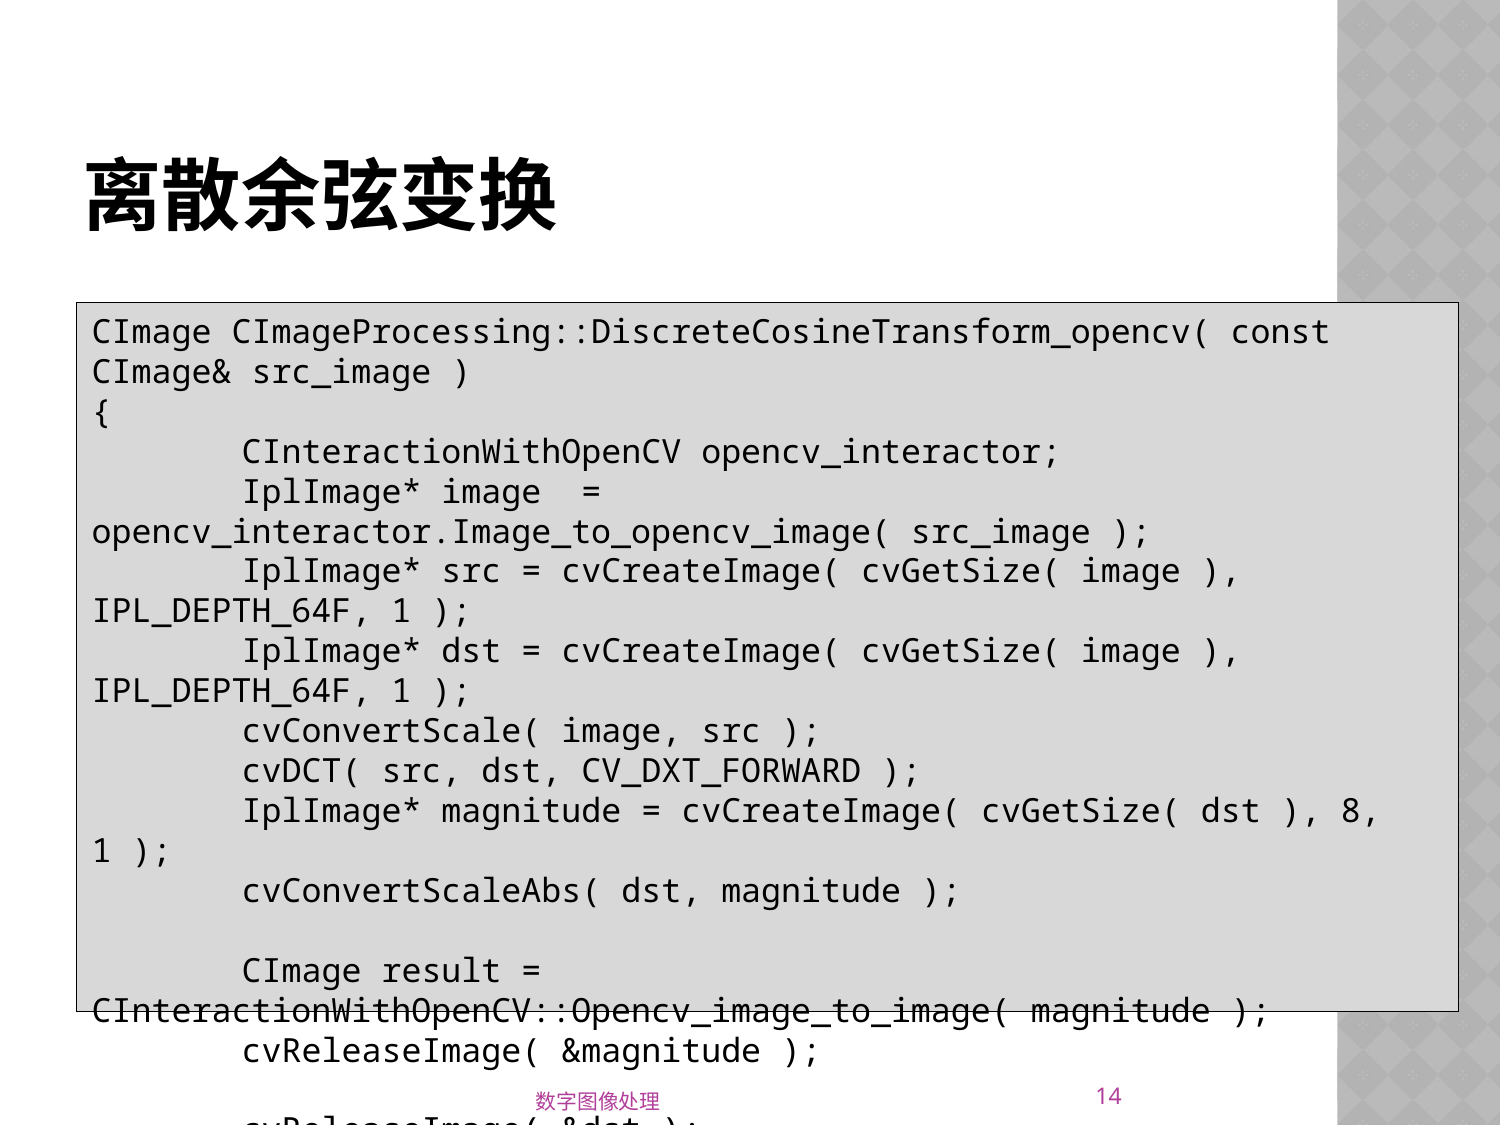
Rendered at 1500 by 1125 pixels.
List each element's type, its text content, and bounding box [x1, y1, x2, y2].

slide_number 14 [1025, 1075, 1122, 1113]
title 离散余弦变换 [75, 52, 1263, 240]
text_box CImage CImageProcessing::DiscreteCosineTransform_opencv( const CImage& src_image ) { CInteractionWithOpenCV opencv_interactor; IplImage* image = opencv_interactor.Image_to_opencv_image( src_image ); IplImage* src = cvCreateImage( cvGetSize( image ), IPL_DEPTH_64F, 1 ); IplImage* dst = cvCreateImage( cvGetSize( image ), IPL_DEPTH_64F, 1 ); cvConvertScale( image, src ); cvDCT( src, dst, CV_DXT_FORWARD ); IplImage* magnitude = cvCreateImage( cvGetSize( dst ), 8, 1 ); cvConvertScaleAbs( dst, magnitude ); CImage result = CInteractionWithOpenCV::Opencv_image_to_image( magnitude ); cvReleaseImage( &magnitude ); cvReleaseImage( &dst ); cvReleaseImage( &src ); return result; } [76, 302, 1459, 1012]
footer 数字图像处理 [75, 1075, 675, 1114]
